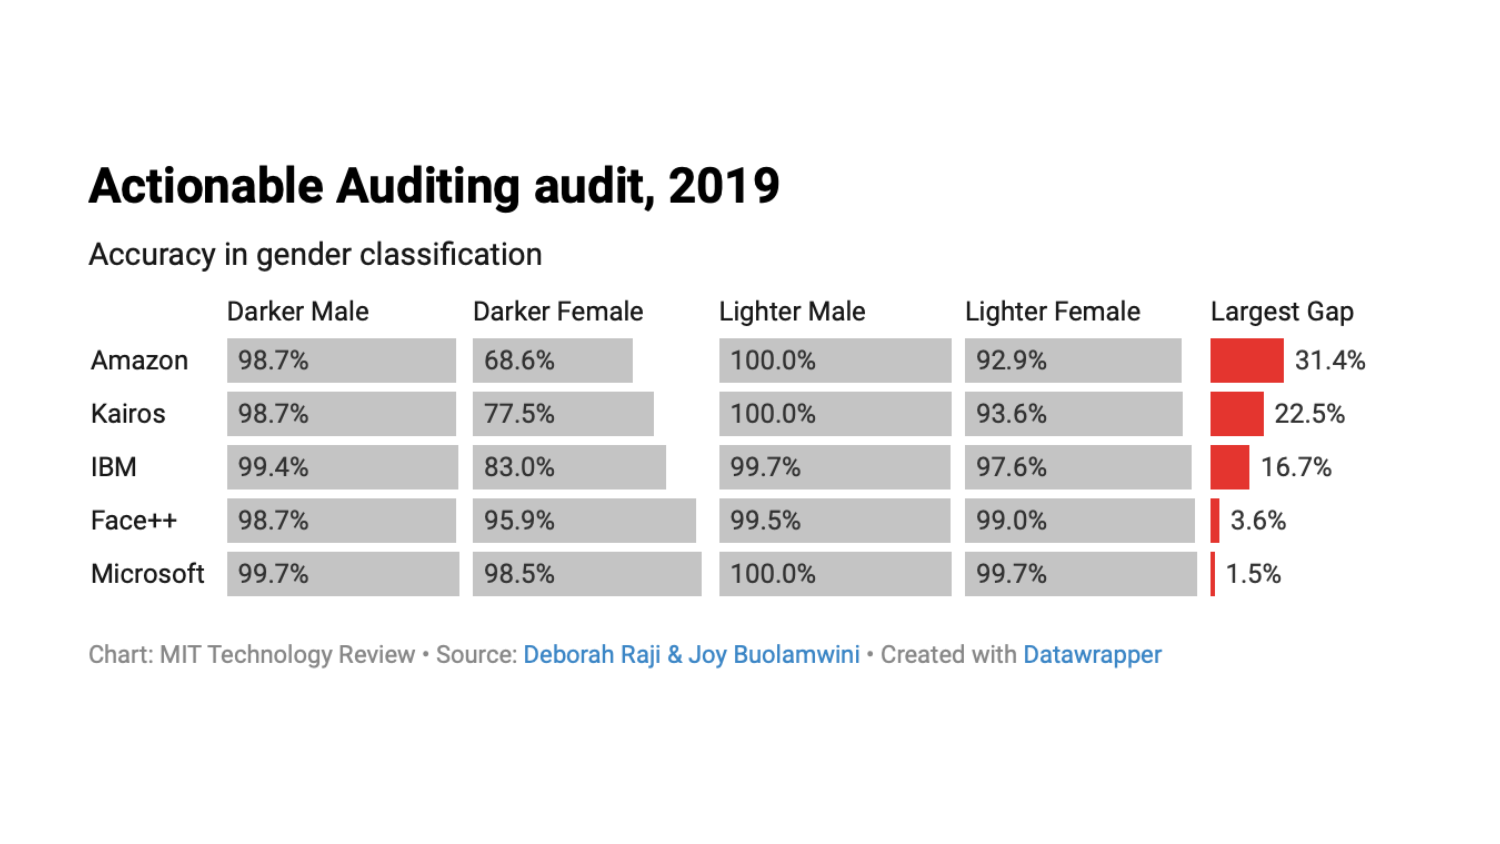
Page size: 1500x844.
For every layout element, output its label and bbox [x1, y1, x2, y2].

picture [24, 136, 1476, 684]
